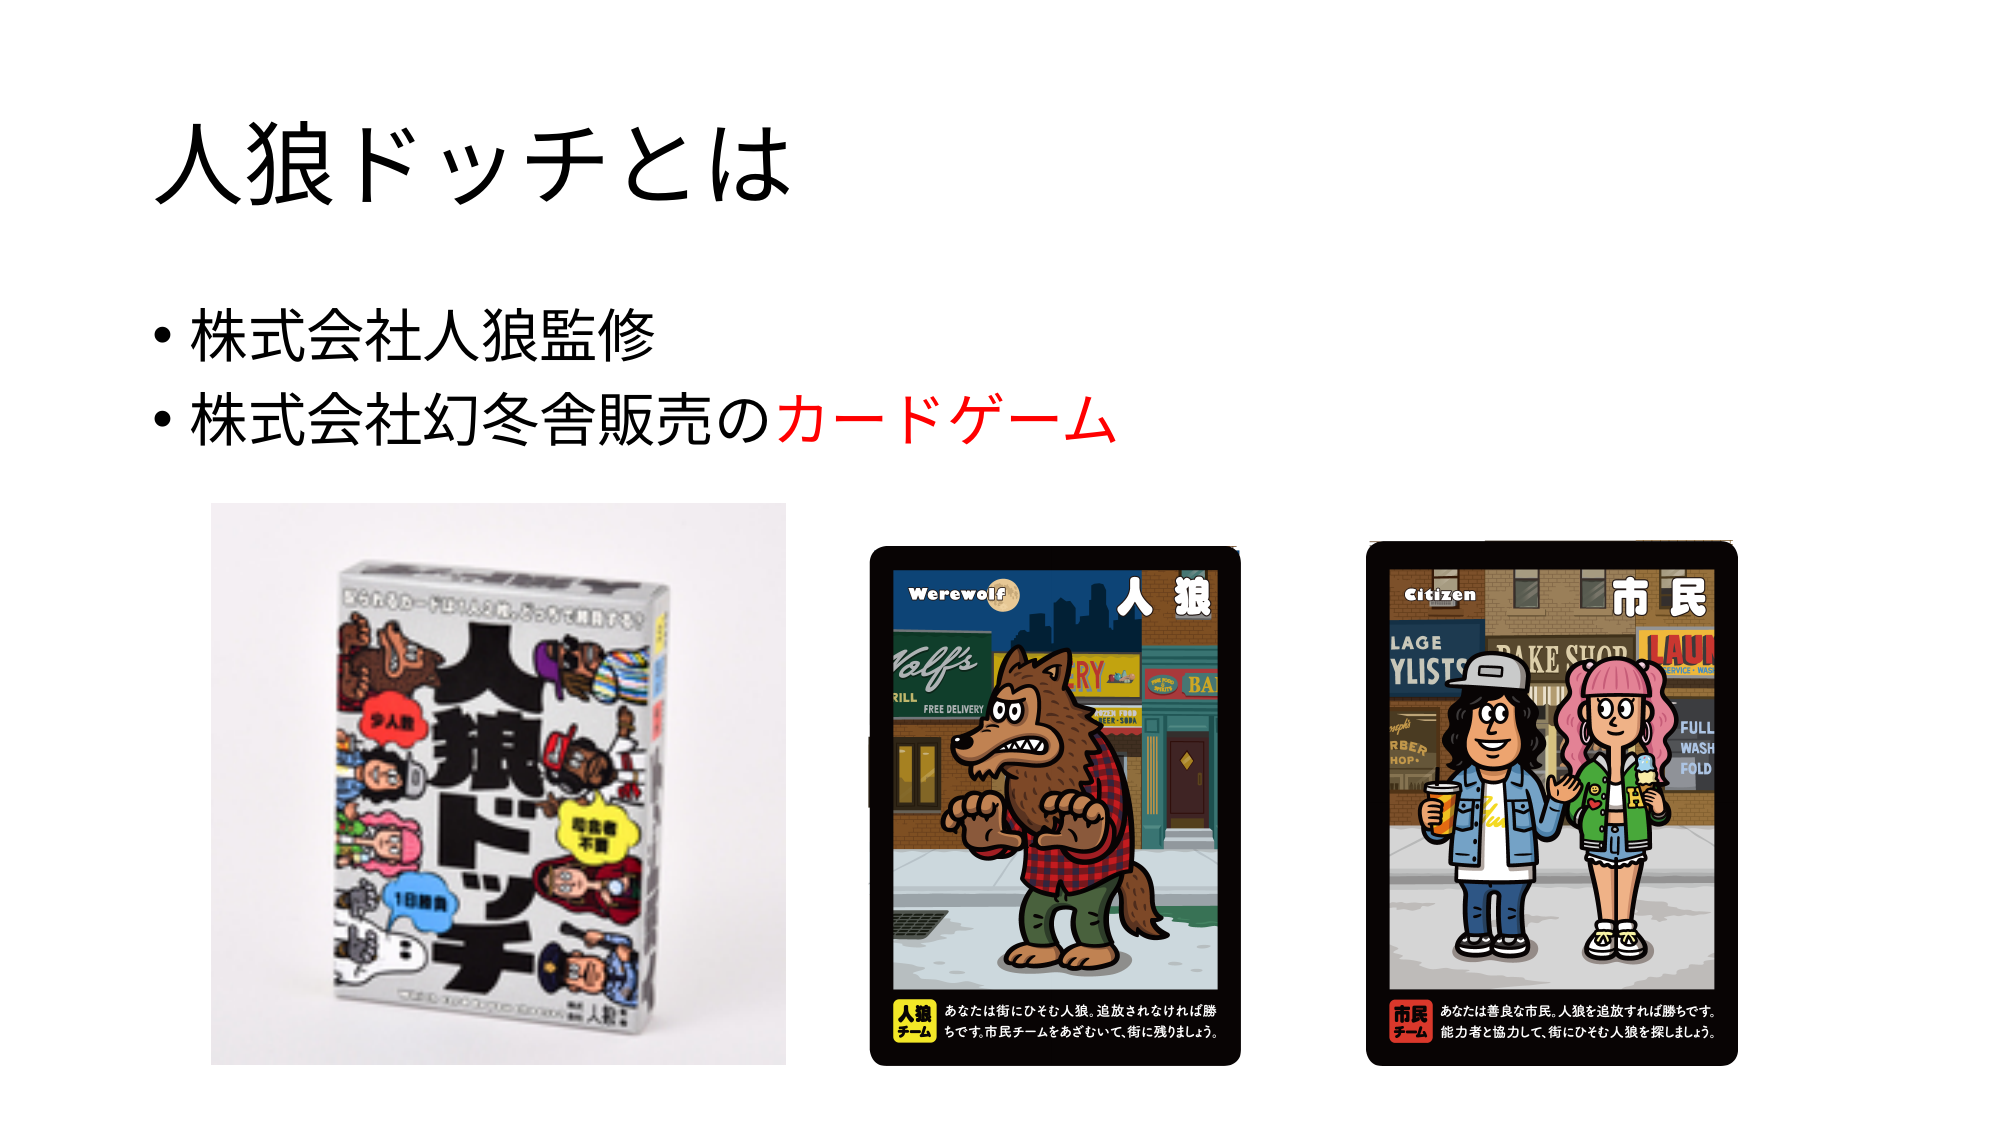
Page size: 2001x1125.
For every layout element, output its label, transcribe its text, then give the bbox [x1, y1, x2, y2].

list 株式会社人狼監修 株式会社幻冬舎販売のカードゲーム [137, 299, 1863, 1014]
title 人狼ドッチとは [137, 59, 1863, 278]
picture [211, 503, 786, 1065]
picture [1366, 540, 1738, 1066]
picture [863, 546, 1241, 1066]
